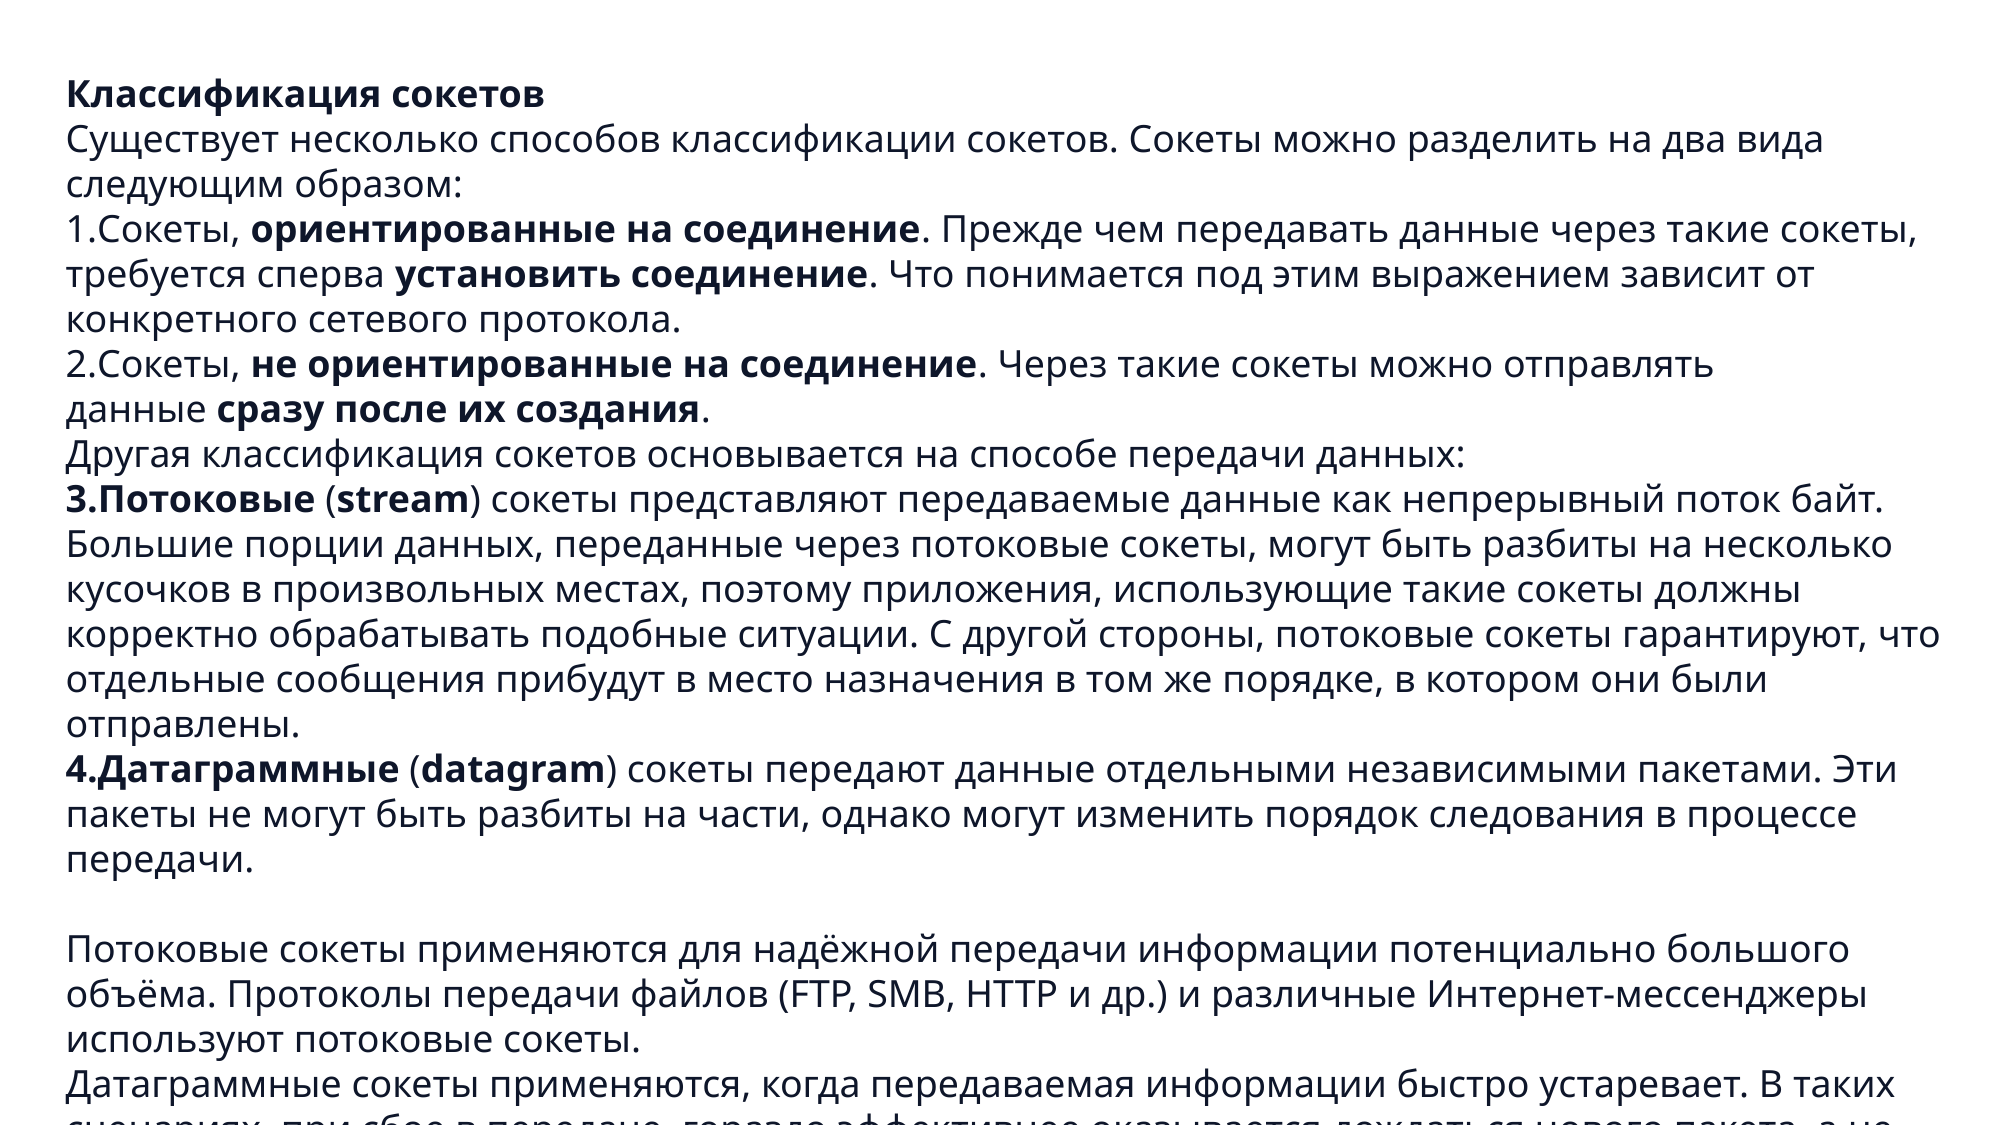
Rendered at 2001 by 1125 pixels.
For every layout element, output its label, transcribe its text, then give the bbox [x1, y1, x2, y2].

text_box Классификация сокетов Существует несколько способов классификации сокетов. Сокеты можно разделить на два вида следующим образом: Сокеты, ориентированные на соединение. Прежде чем передавать данные через такие сокеты, требуется сперва установить соединение. Что понимается под этим выражением зависит от конкретного сетевого протокола. Сокеты, не ориентированные на соединение. Через такие сокеты можно отправлять данные сразу после их создания. Другая классификация сокетов основывается на способе передачи данных: Потоковые (stream) сокеты представляют передаваемые данные как непрерывный поток байт. Большие порции данных, переданные через потоковые сокеты, могут быть разбиты на несколько кусочков в произвольных местах, поэтому приложения, использующие такие сокеты должны корректно обрабатывать подобные ситуации. С другой стороны, потоковые сокеты гарантируют, что отдельные сообщения прибудут в место назначения в том же порядке, в котором они были отправлены. Датаграммные (datagram) сокеты передают данные отдельными независимыми пакетами. Эти пакеты не могут быть разбиты на части, однако могут изменить порядок следования в процессе передачи. Потоковые сокеты применяются для надёжной передачи информации потенциально большого объёма. Протоколы передачи файлов (FTP, SMB, HTTP и др.) и различные Интернет-мессенджеры используют потоковые сокеты. Датаграммные сокеты применяются, когда передаваемая информации быстро устаревает. В таких сценариях, при сбое в передаче, гораздо эффективнее оказывается дождаться нового пакета, а не пытаться восстановить информацию из старого. Передача потокового видео и аудио осуществляется с помошью датаграммных сокетов. [50, 62, 1975, 1125]
